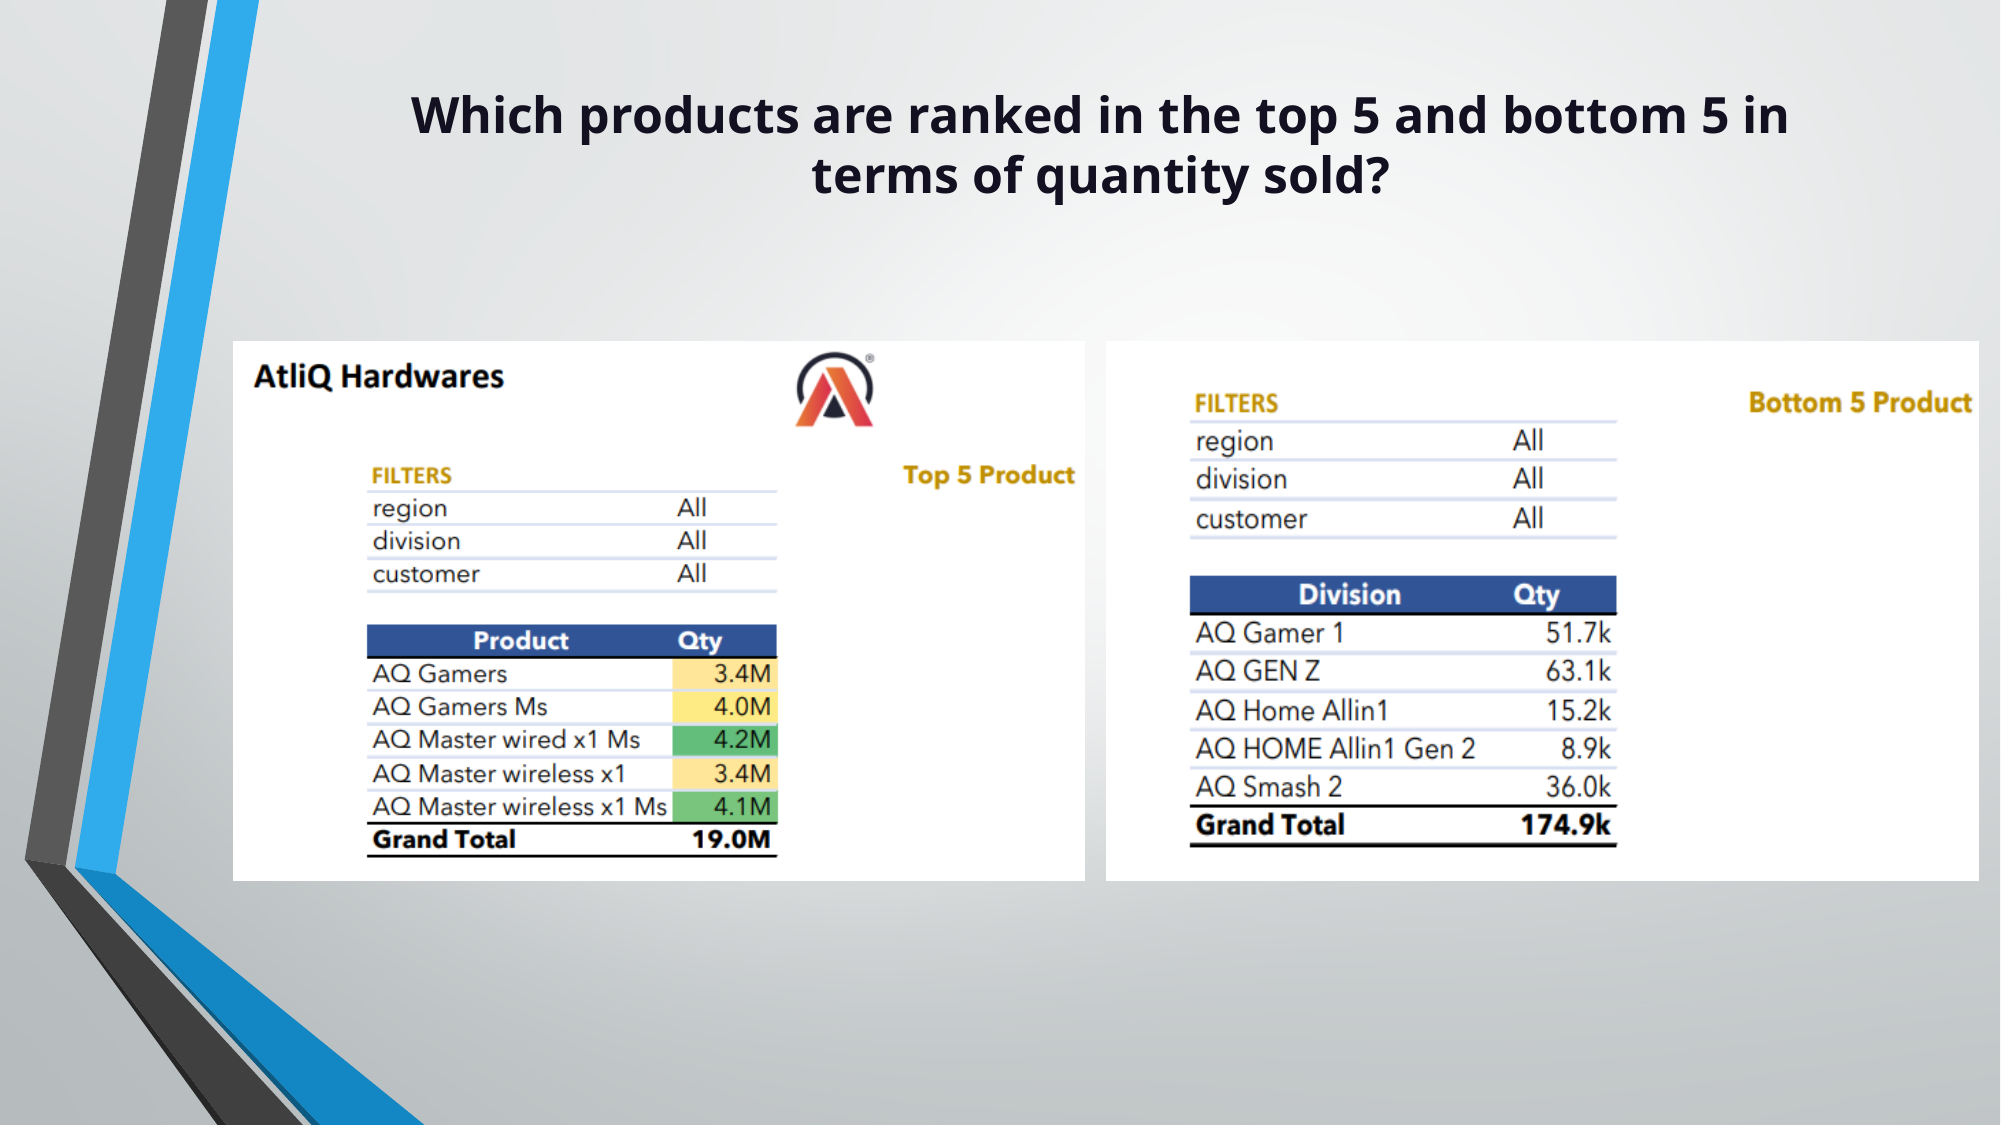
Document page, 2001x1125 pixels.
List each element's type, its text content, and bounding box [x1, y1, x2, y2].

picture [232, 341, 1085, 881]
picture [1106, 341, 1979, 881]
text_box Which products are ranked in the top 5 and bottom 5 in terms of quantity sold? [334, 76, 1868, 211]
